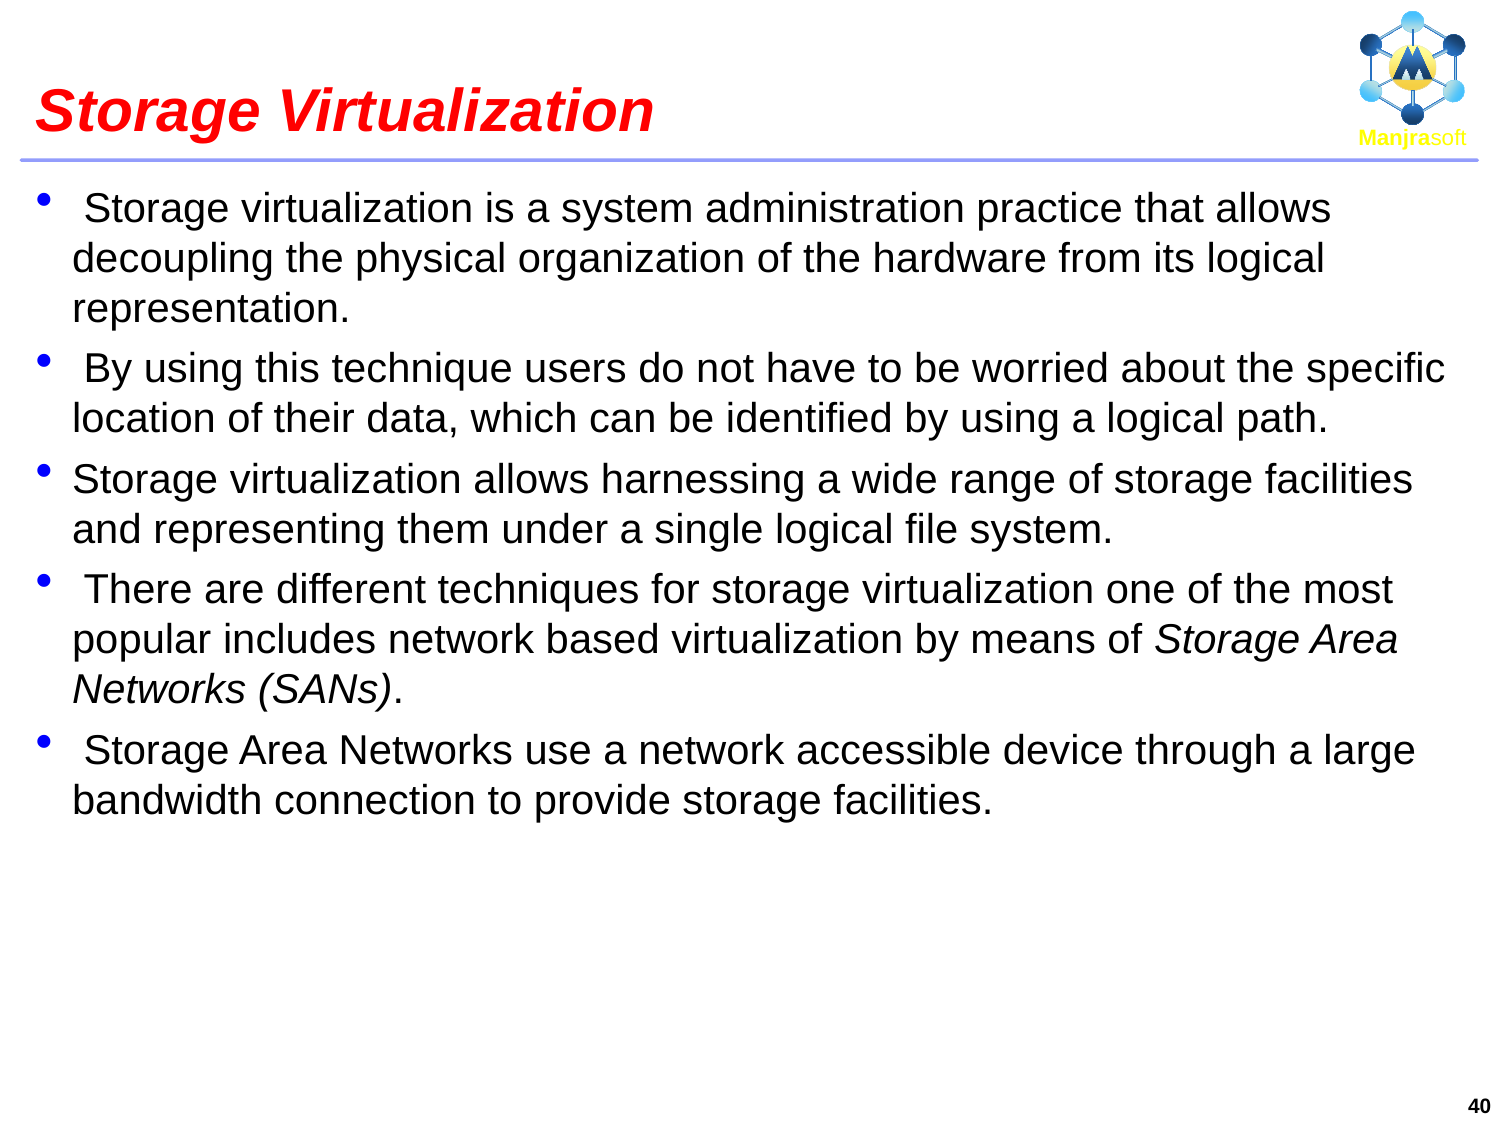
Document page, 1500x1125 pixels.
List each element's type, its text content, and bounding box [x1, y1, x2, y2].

footer [0, 1096, 1500, 1125]
title Storage Virtualization [26, 0, 1479, 145]
list Storage virtualization is a system administration practice that allows decoupling the physical organization of the hardware from its logical representation. By using this technique users do not have to be worried about the specific location of their data, which can be identified by using a logical path. Storage virtualization allows harnessing a wide range of storage facilities and representing them under a single logical file system. There are different techniques for storage virtualization one of the most popular includes network based virtualization by means of Storage Area Networks (SANs). Storage Area Networks use a network accessible device through a large bandwidth connection to provide storage facilities. [26, 176, 1479, 1092]
